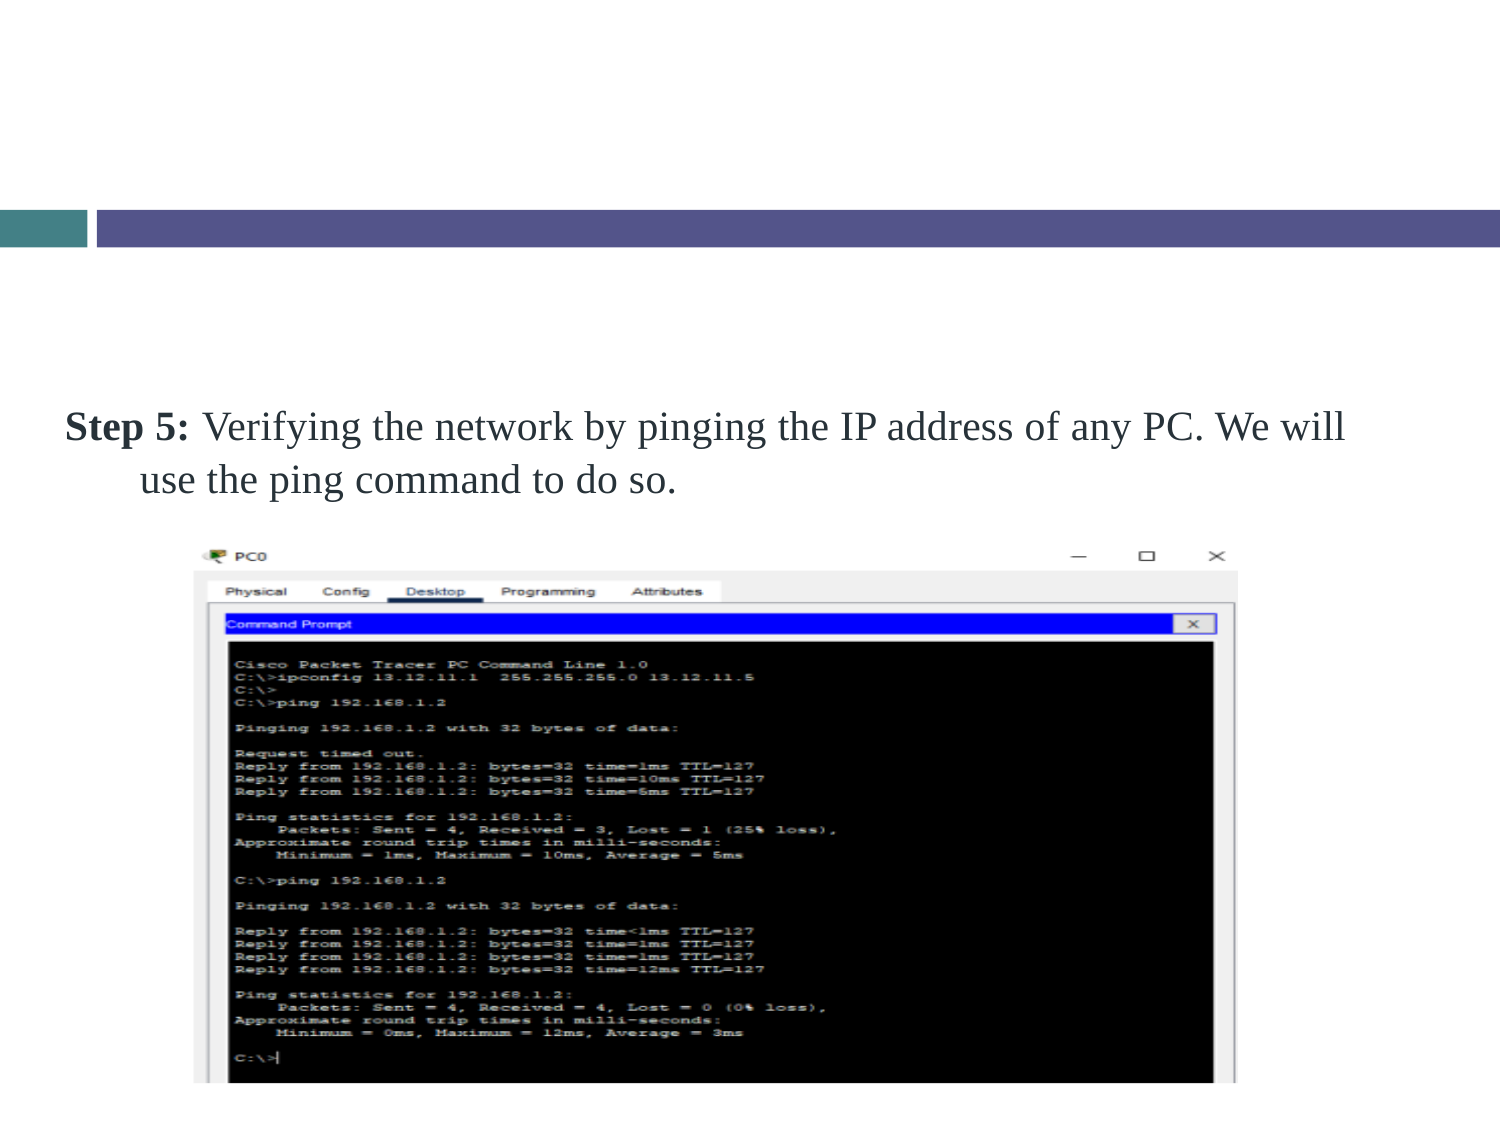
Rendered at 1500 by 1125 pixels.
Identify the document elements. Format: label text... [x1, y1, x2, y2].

text_box Step 5: Verifying the network by pinging the IP address of any PC. We will use the ping command to do so. [50, 387, 1363, 510]
picture [174, 537, 1238, 1088]
